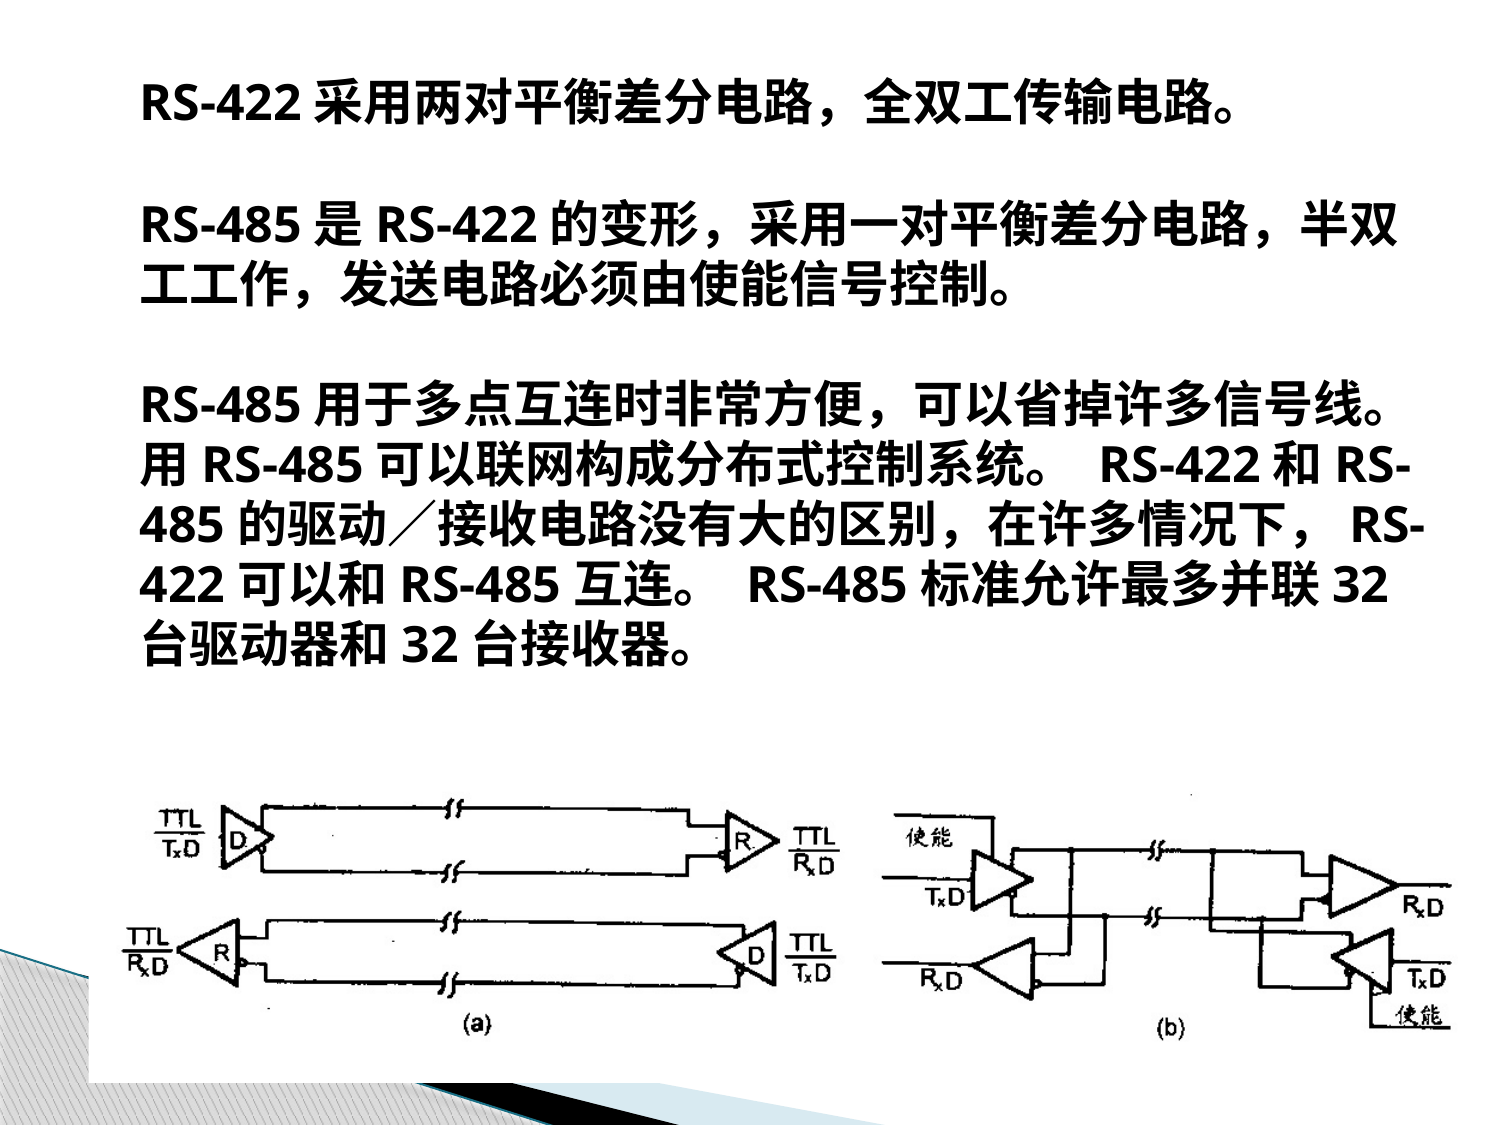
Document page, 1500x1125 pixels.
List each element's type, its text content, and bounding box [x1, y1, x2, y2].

list RS-422采用两对平衡差分电路，全双工传输电路。 RS-485是RS-422的变形，采用一对平衡差分电路，半双工工作，发送电路必须由使能信号控制。 RS-485用于多点互连时非常方便，可以省掉许多信号线。用RS-485可以联网构成分布式控制系统。 RS-422和RS-485的驱动／接收电路没有大的区别，在许多情况下，RS-422可以和RS-485互连。 RS-485标准允许最多并联32台驱动器和32台接收器。 [64, 54, 1459, 717]
picture [88, 751, 1471, 1083]
